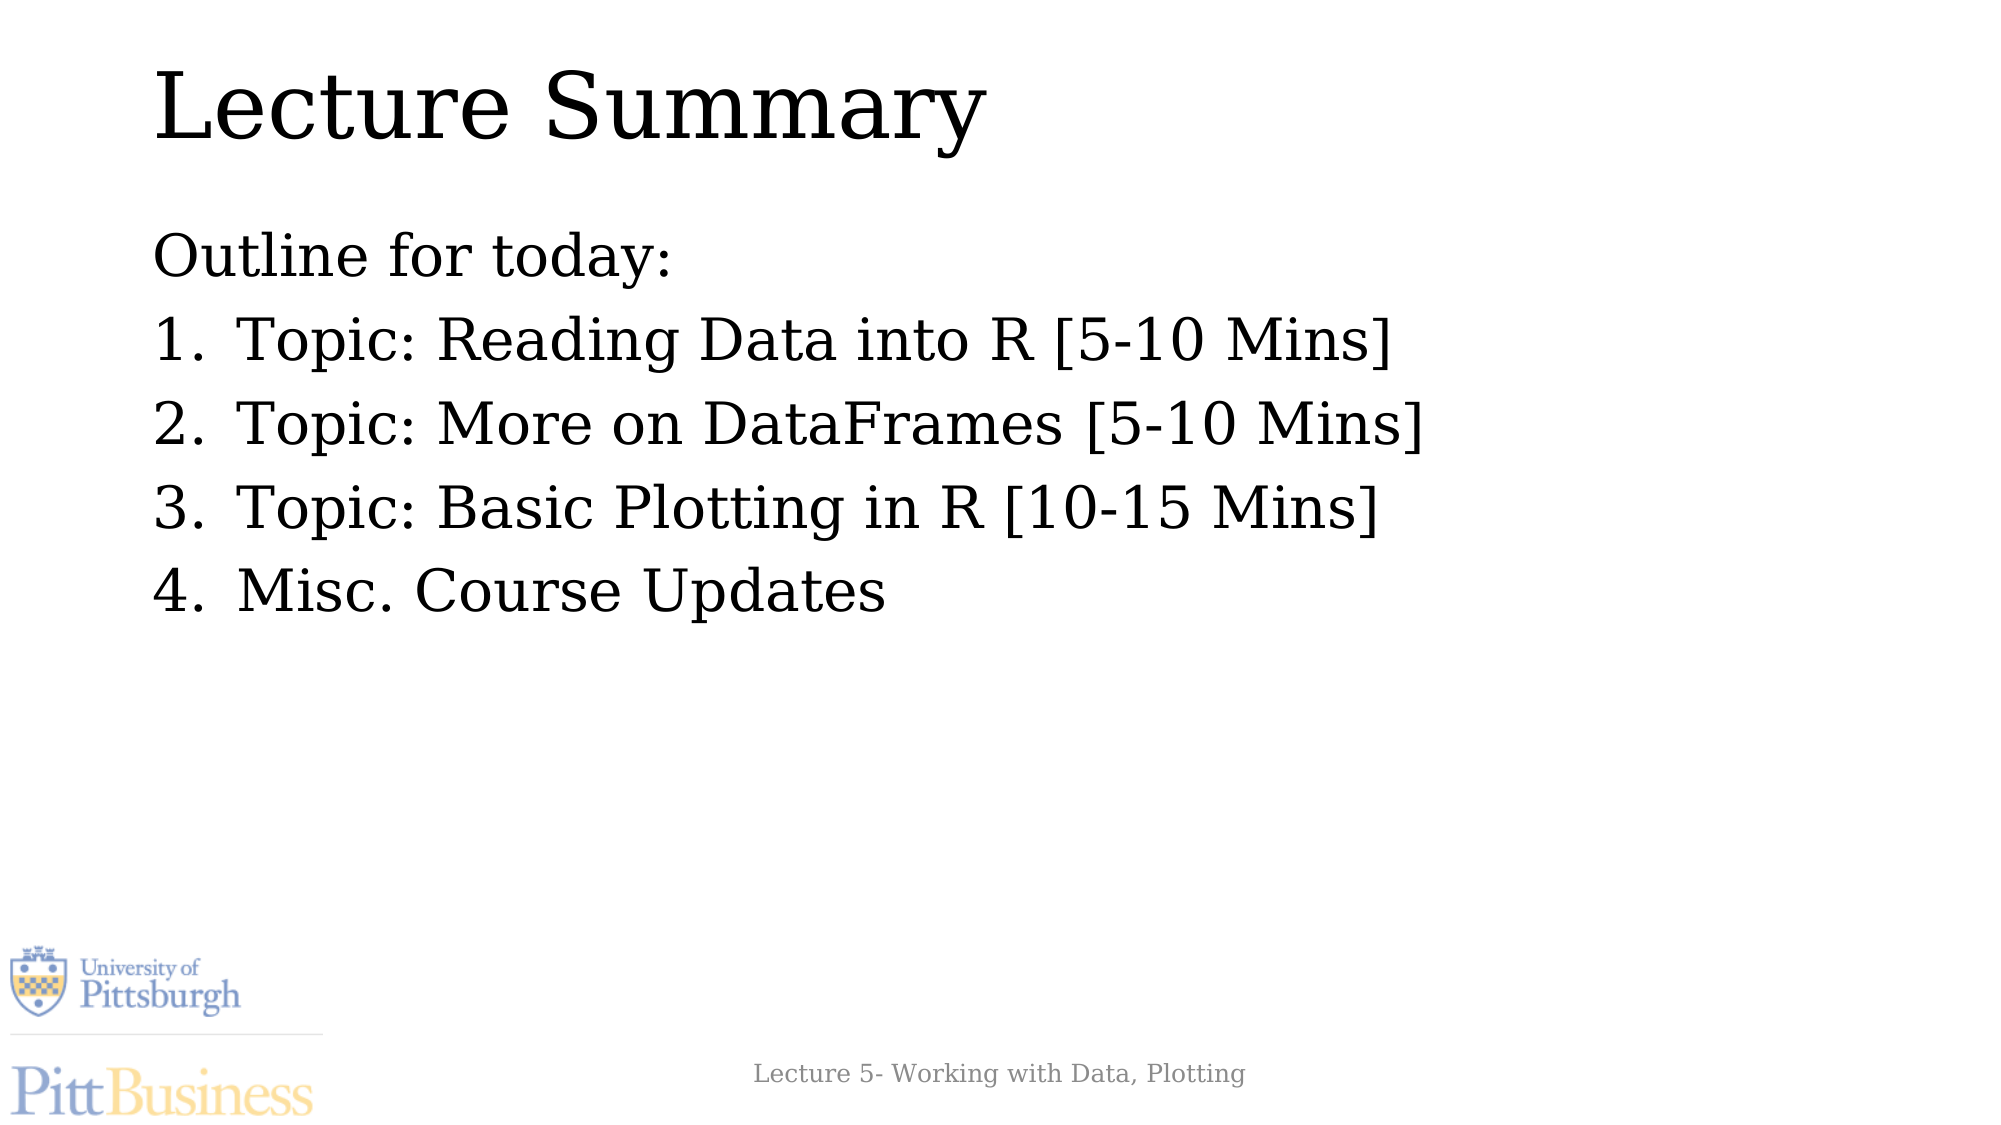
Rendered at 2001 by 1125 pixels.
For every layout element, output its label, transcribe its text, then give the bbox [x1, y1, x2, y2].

footer Lecture 5- Working with Data, Plotting [662, 1042, 1338, 1103]
list Outline for today: Topic: Reading Data into R [5-10 Mins] Topic: More on DataFrames [5-10 Mins] Topic: Basic Plotting in R [10-15 Mins] Misc. Course Updates [137, 218, 1754, 945]
title Lecture Summary [137, 0, 1563, 218]
